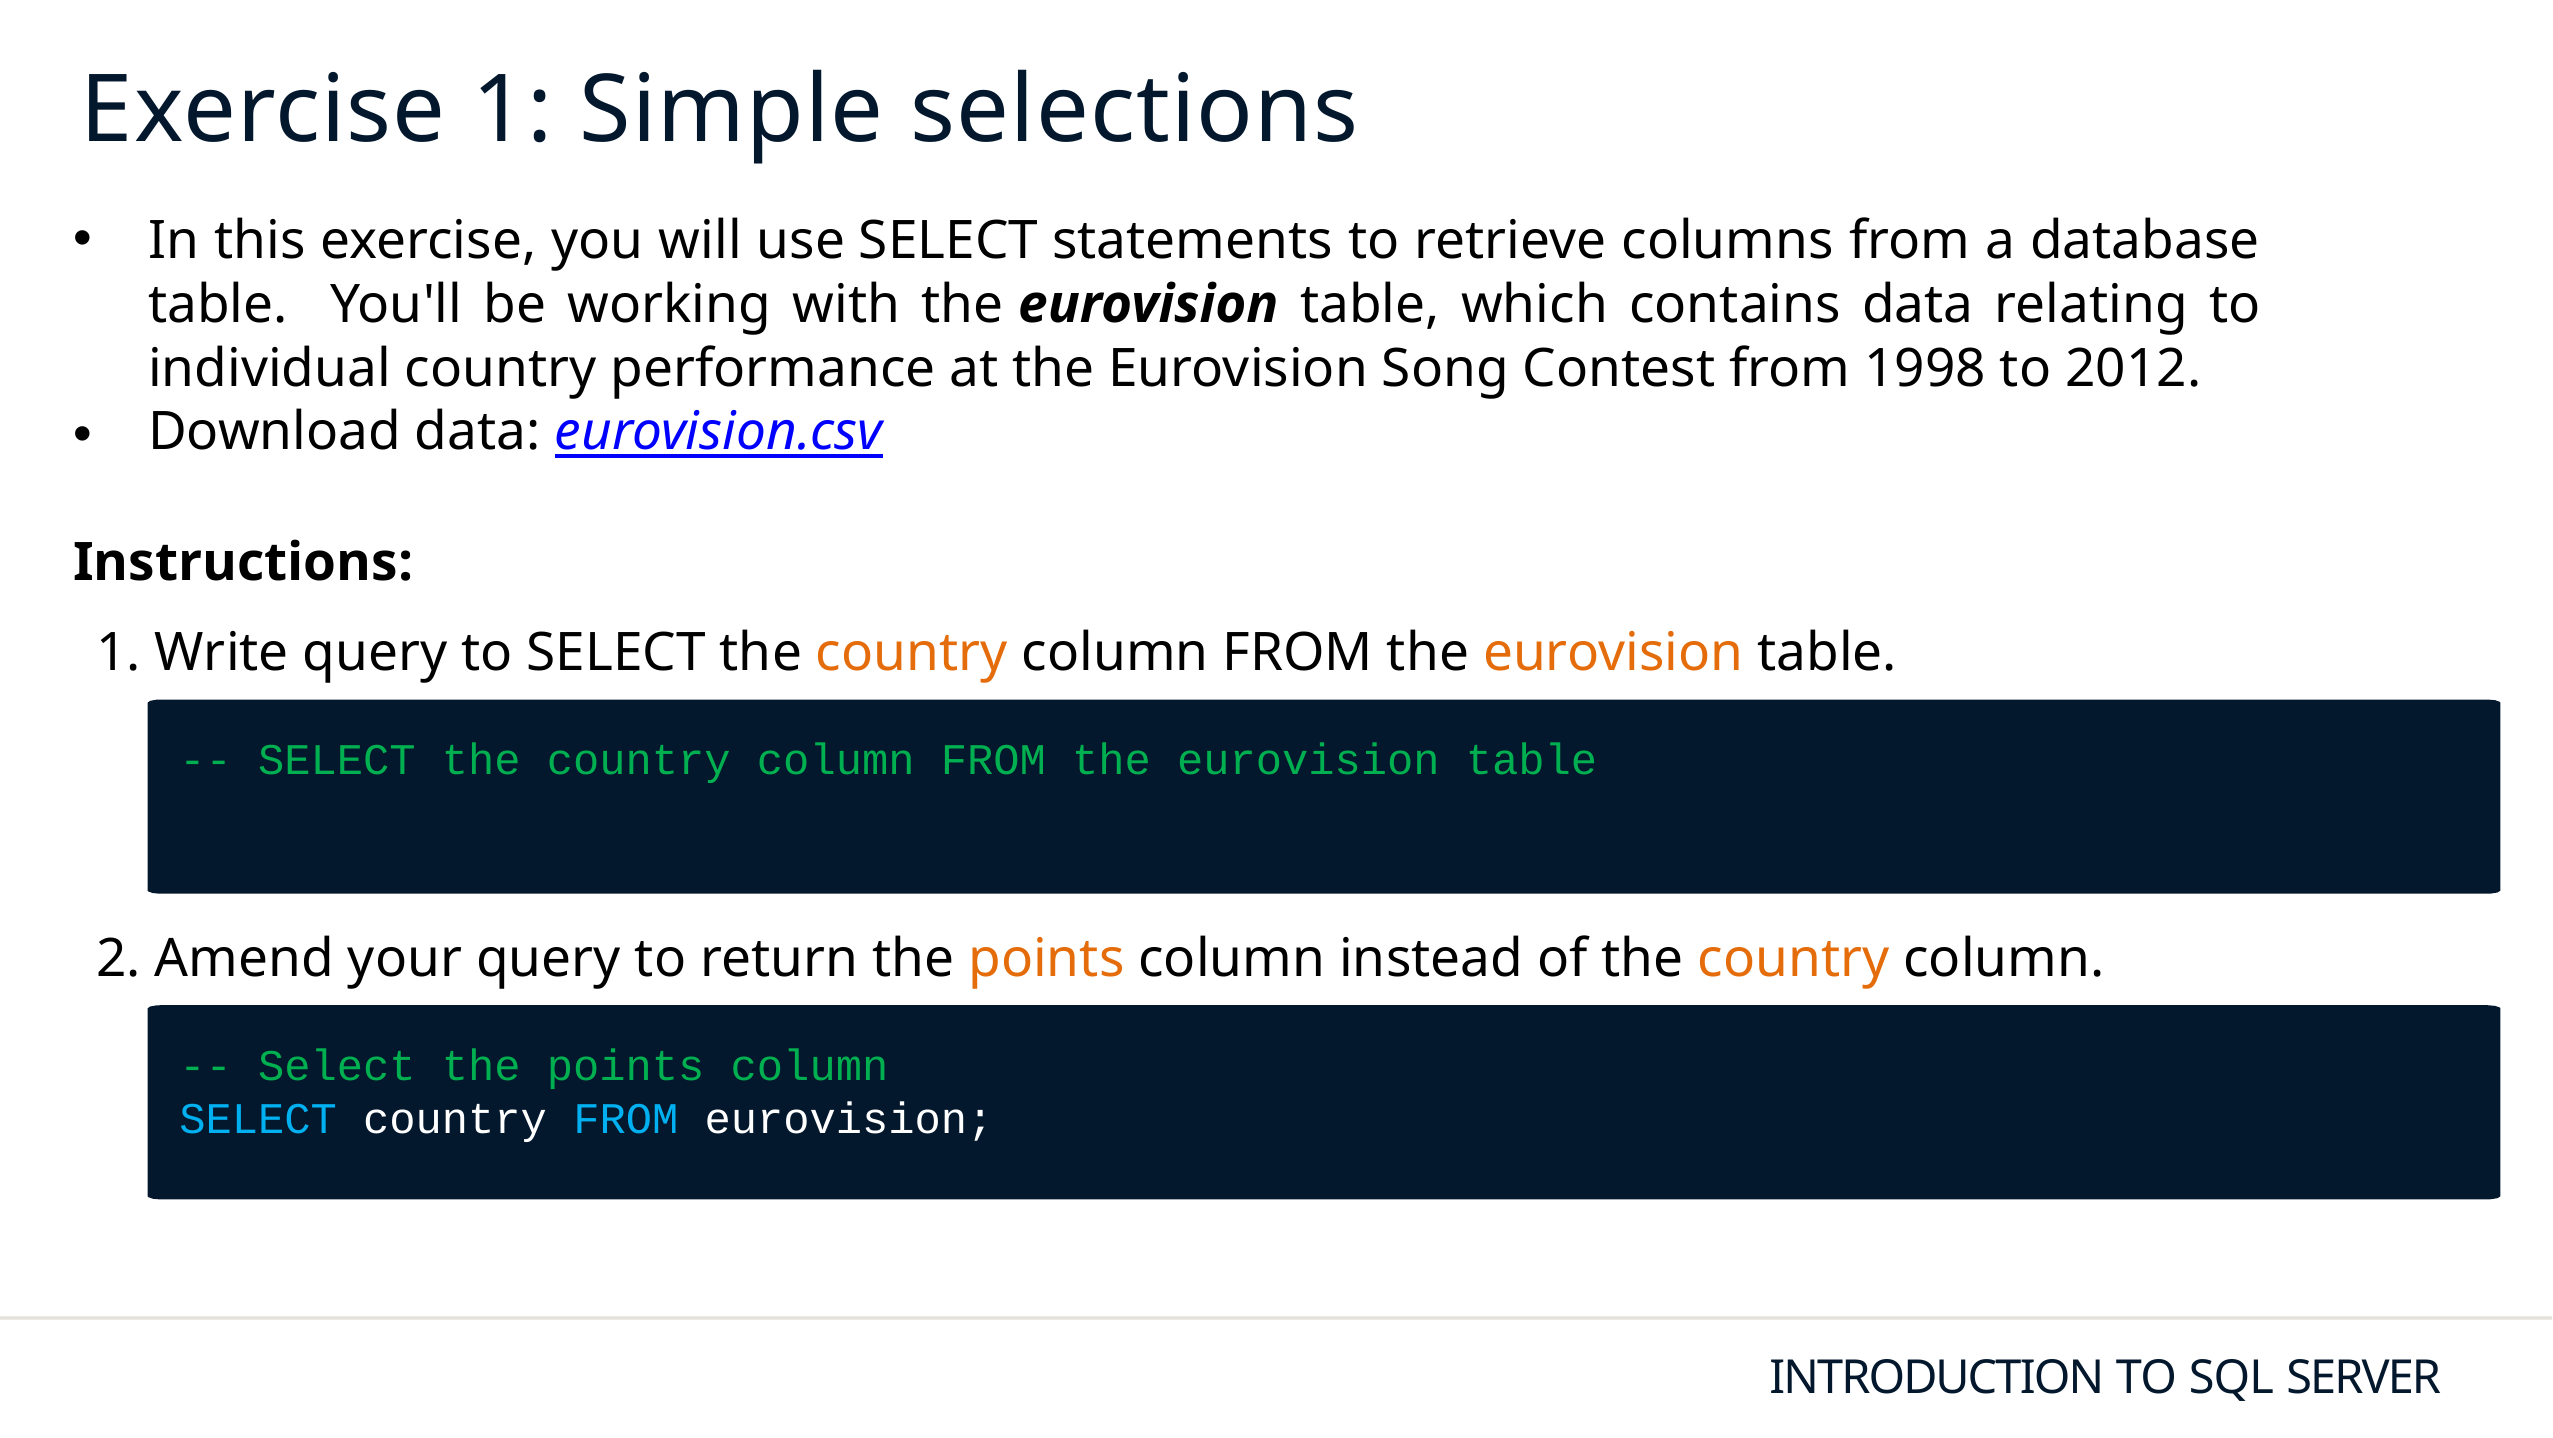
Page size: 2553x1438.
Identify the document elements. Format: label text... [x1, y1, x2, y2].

text_box 1. Write query to SELECT the country column FROM the eurovision table. [81, 609, 2300, 689]
text_box -- Select the points column SELECT country FROM eurovision; [179, 1034, 1864, 1196]
text_box [147, 699, 2501, 894]
text_box 2. Amend your query to return the points column instead of the country column. [81, 915, 2300, 994]
text_box In this exercise, you will use SELECT statements to retrieve columns from a database table. You'll be working with the eurovision table, which contains data relating to individual country performance at the Eurovision Song Contest from 1998 to 2012. Download data: eurovision.csv [58, 197, 2276, 477]
text_box -- SELECT the country column FROM the eurovision table [179, 728, 1864, 784]
text_box [147, 1005, 2501, 1200]
footer INTRODUCTION TO SQL SERVER [1767, 1346, 2501, 1438]
text_box Instructions: [58, 519, 2276, 599]
title Exercise 1: Simple selections [78, 44, 1435, 197]
